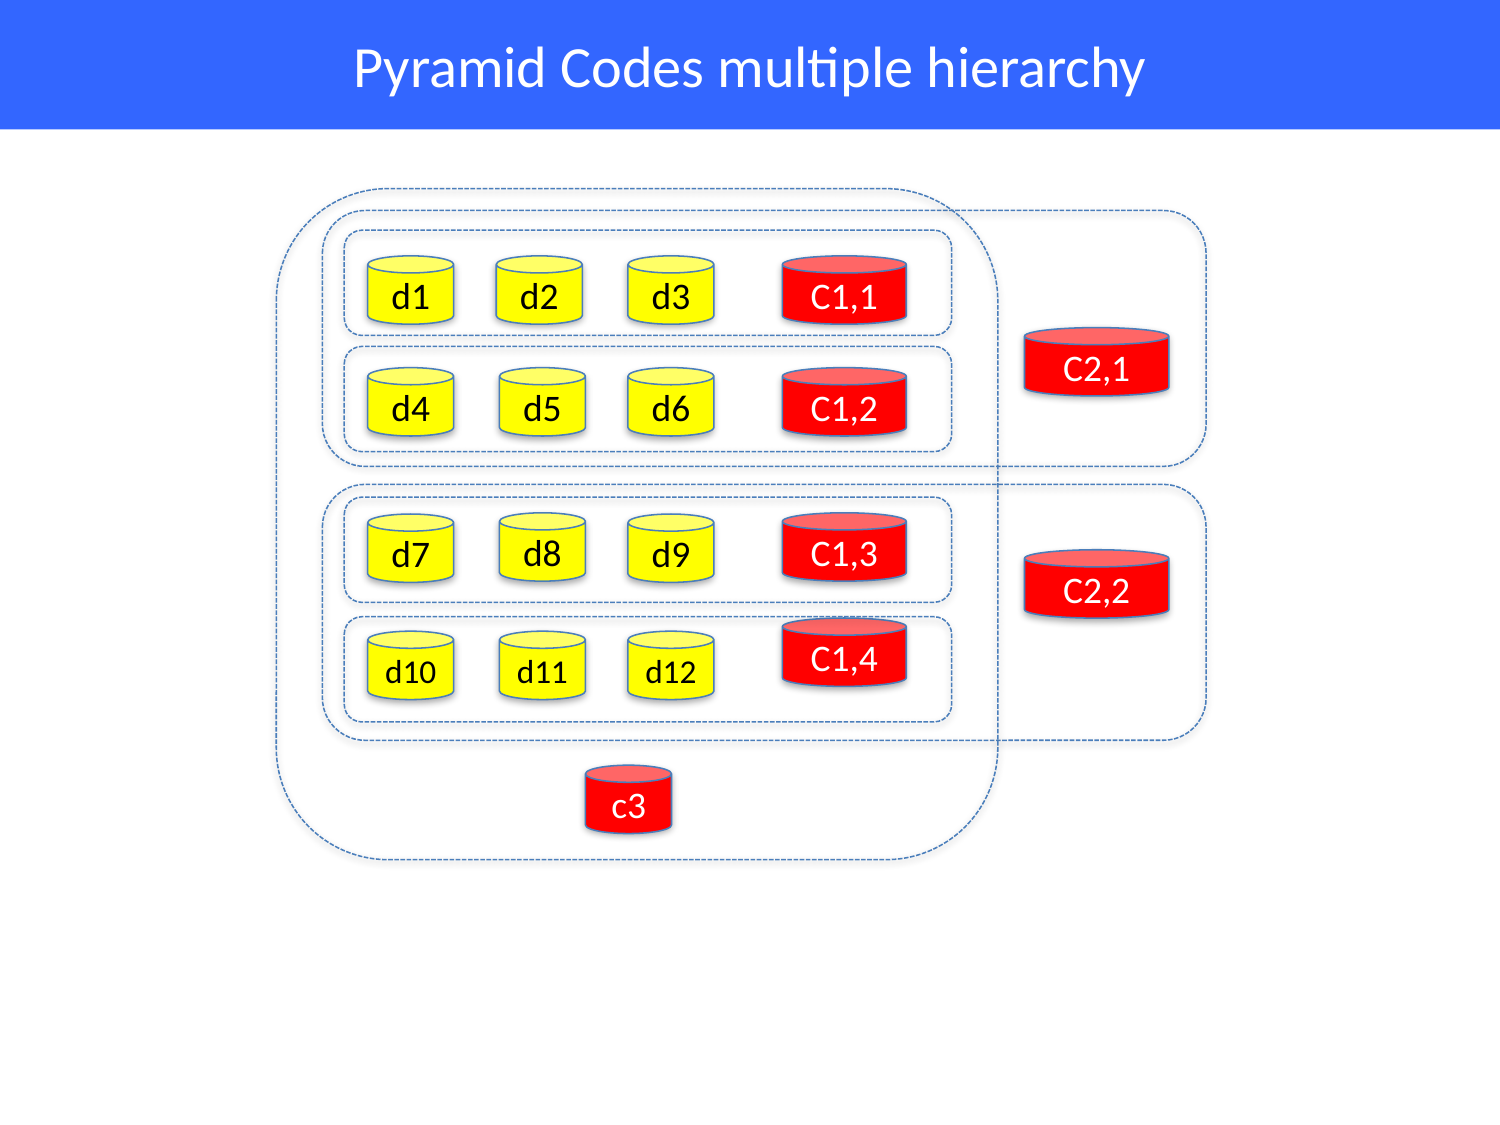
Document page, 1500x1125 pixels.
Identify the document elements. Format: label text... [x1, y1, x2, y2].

title Pyramid Codes multiple hierarchy [0, 0, 1500, 130]
text_box [275, 187, 999, 861]
text_box [1003, 483, 1207, 742]
text_box [956, 209, 1207, 468]
